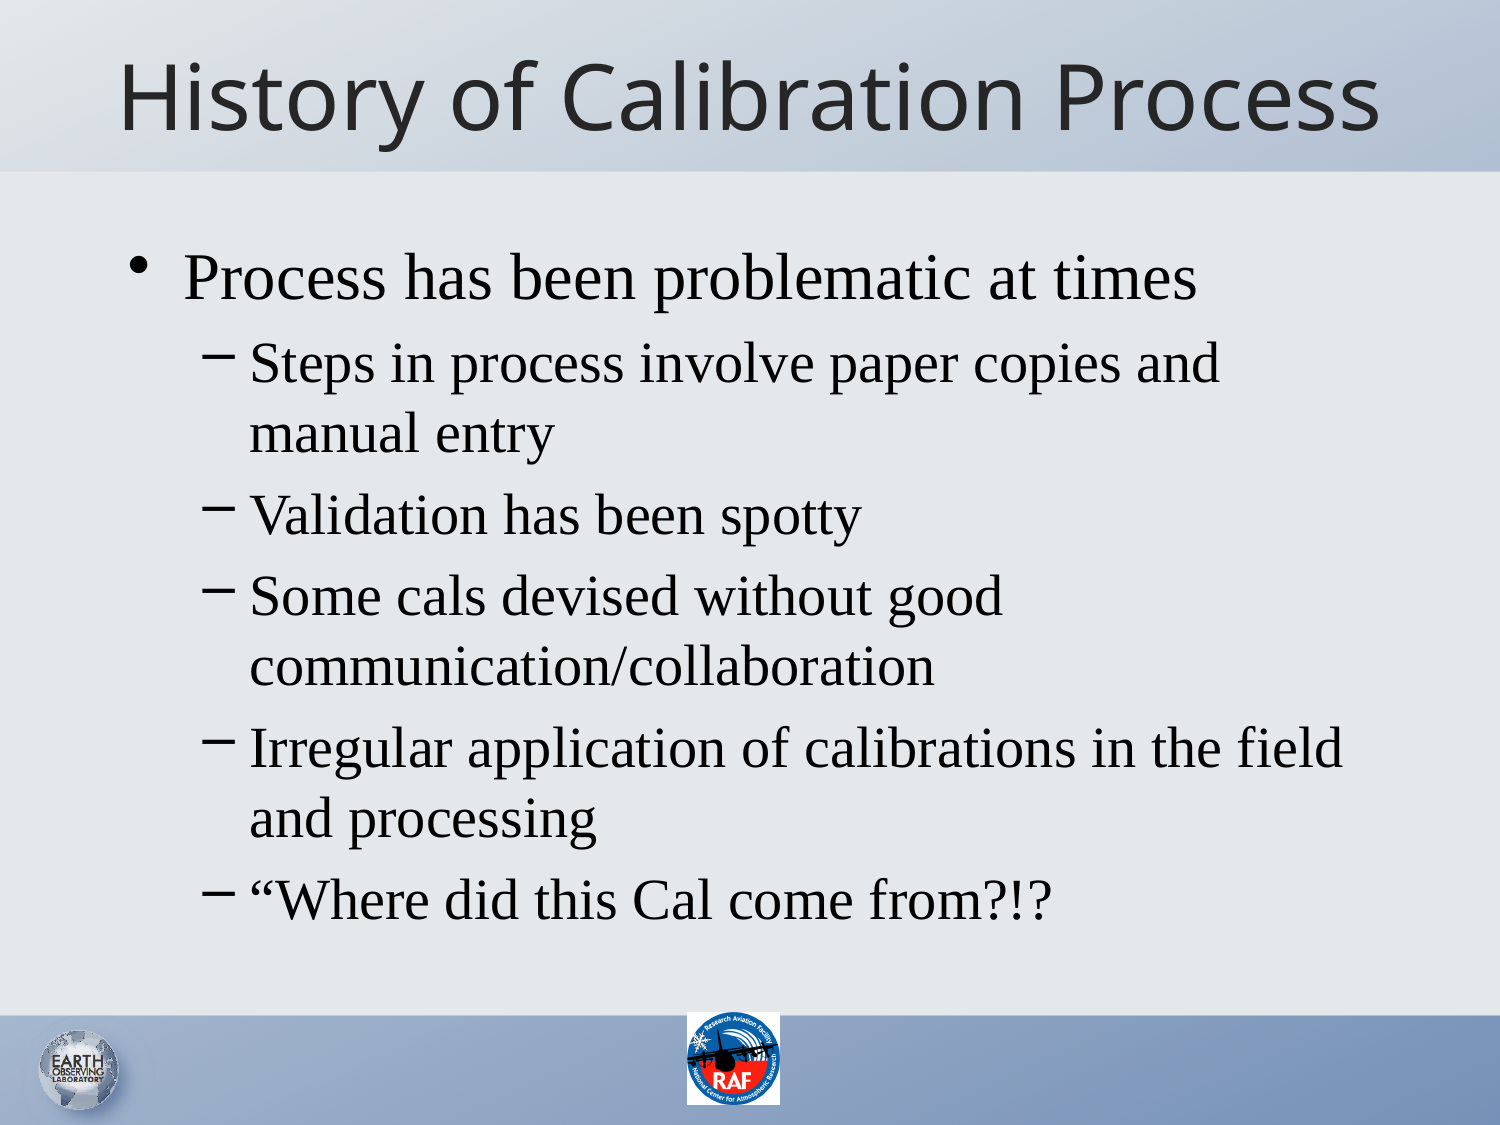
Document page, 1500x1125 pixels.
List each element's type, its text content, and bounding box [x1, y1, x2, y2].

picture [0, 0, 1500, 1125]
list Process has been problematic at times Steps in process involve paper copies and manual entry Validation has been spotty Some cals devised without good communication/collaboration Irregular application of calibrations in the field and processing “Where did this Cal come from?!? [112, 224, 1388, 1001]
title History of Calibration Process [99, 0, 1401, 188]
